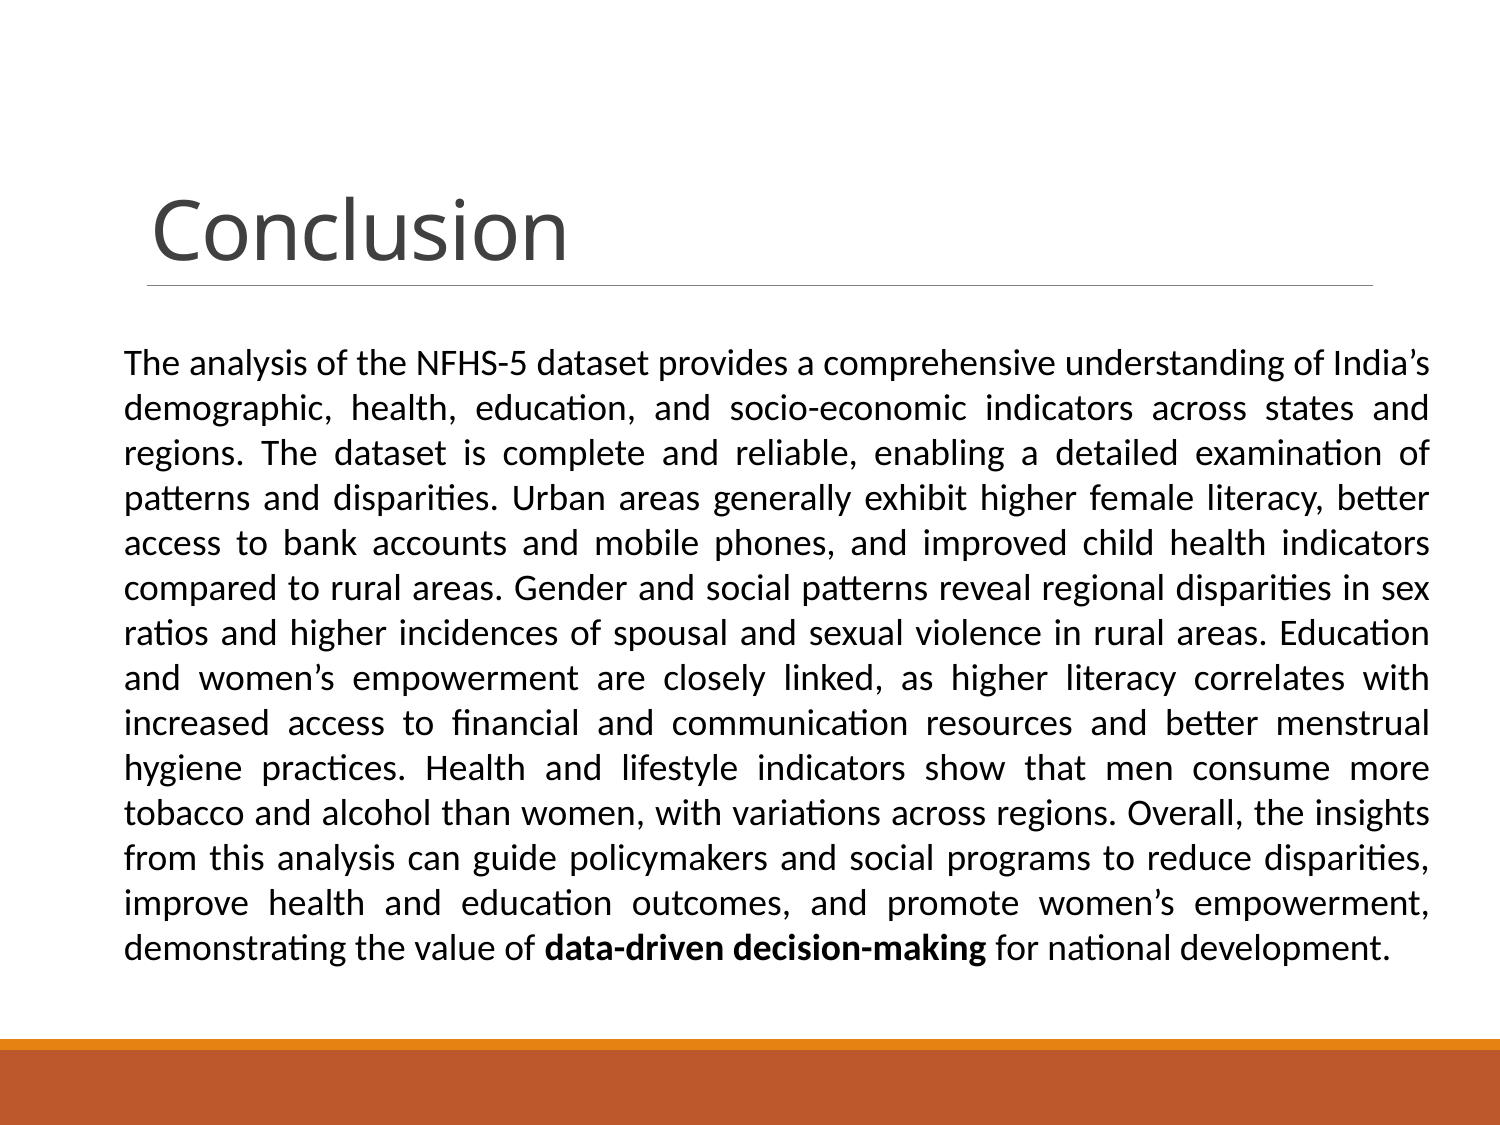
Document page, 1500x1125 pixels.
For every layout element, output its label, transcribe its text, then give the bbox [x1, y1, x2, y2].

text_box The analysis of the NFHS-5 dataset provides a comprehensive understanding of India’s demographic, health, education, and socio-economic indicators across states and regions. The dataset is complete and reliable, enabling a detailed examination of patterns and disparities. Urban areas generally exhibit higher female literacy, better access to bank accounts and mobile phones, and improved child health indicators compared to rural areas. Gender and social patterns reveal regional disparities in sex ratios and higher incidences of spousal and sexual violence in rural areas. Education and women’s empowerment are closely linked, as higher literacy correlates with increased access to financial and communication resources and better menstrual hygiene practices. Health and lifestyle indicators show that men consume more tobacco and alcohol than women, with variations across regions. Overall, the insights from this analysis can guide policymakers and social programs to reduce disparities, improve health and education outcomes, and promote women’s empowerment, demonstrating the value of data-driven decision-making for national development. [109, 330, 1447, 976]
title Conclusion [135, 47, 1373, 285]
